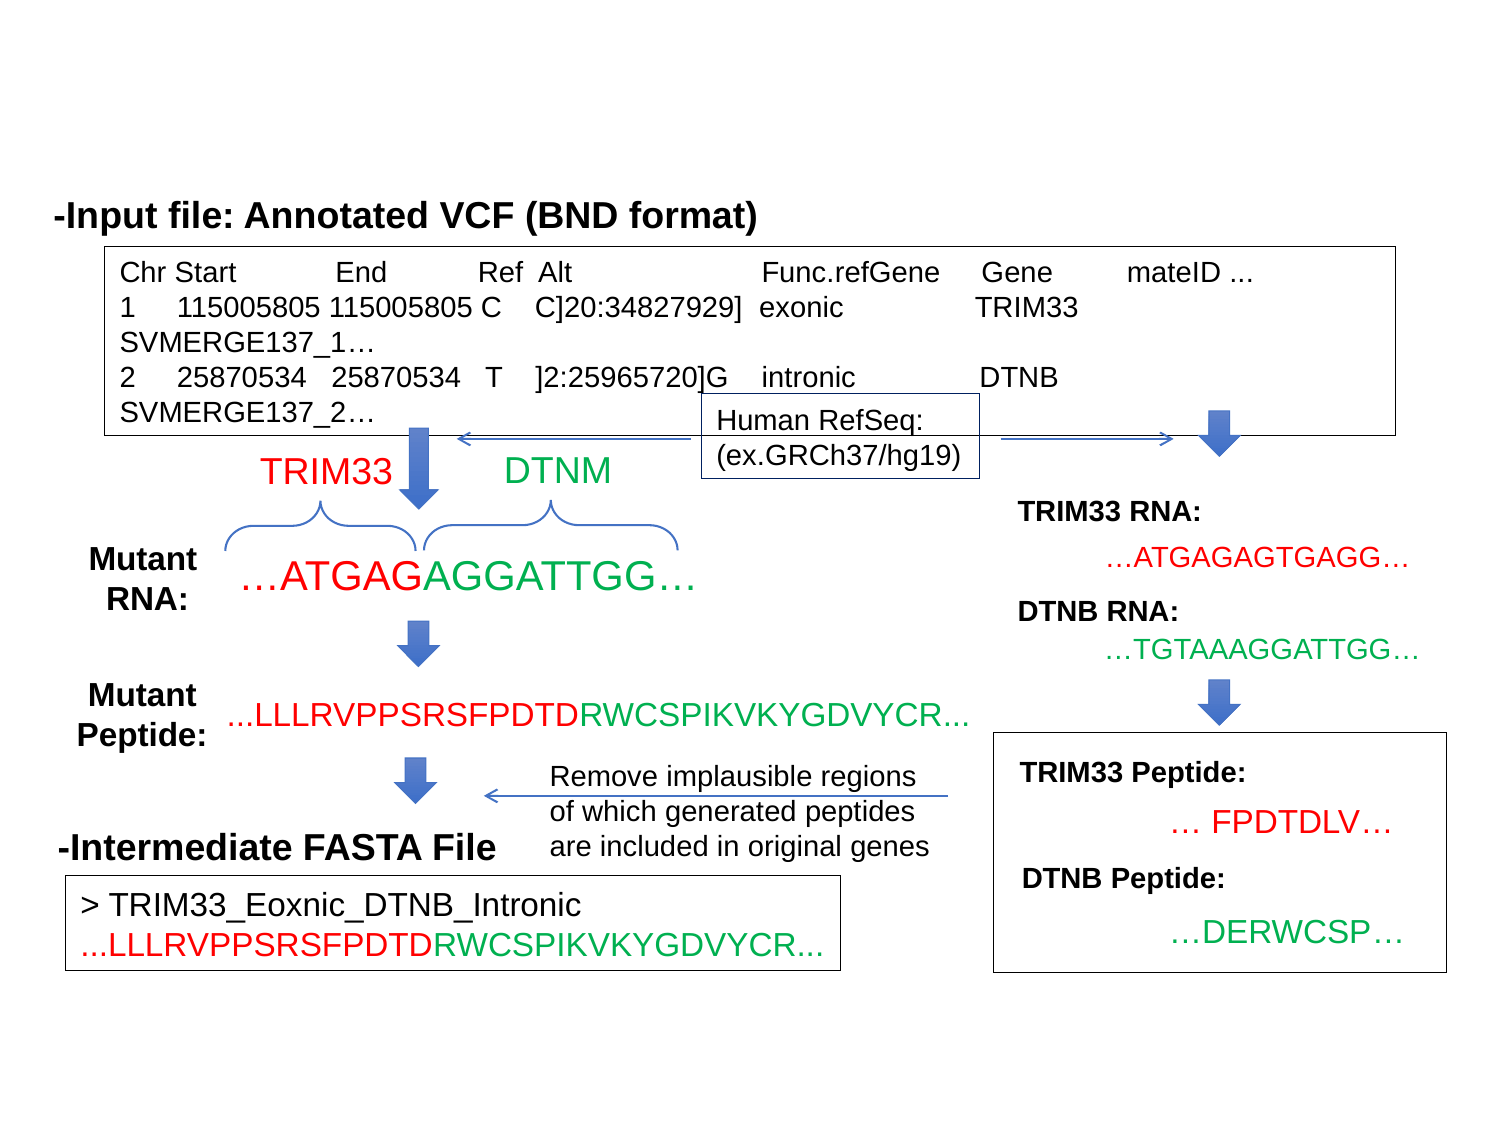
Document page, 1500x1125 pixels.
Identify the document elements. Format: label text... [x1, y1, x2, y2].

text_box Chr Start End Ref Alt Func.refGene Gene mateID ... 1 115005805 115005805 C C]20:34827929] exonic TRIM33 SVMERGE137_1… 2 25870534 25870534 T ]2:25965720]G intronic DTNB SVMERGE137_2… [104, 246, 1396, 436]
text_box DTNB RNA: [1002, 585, 1195, 635]
text_box [408, 427, 440, 510]
text_box Mutant Peptide: [61, 665, 223, 761]
text_box [1197, 410, 1242, 457]
text_box > TRIM33_Eoxnic_DTNB_Intronic ...LLLRVPPSRSFPDTDRWCSPIKVKYGDVYCR... [65, 875, 841, 971]
text_box [224, 500, 417, 552]
text_box [393, 757, 438, 805]
text_box -Input file: Annotated VCF (BND format) [38, 184, 774, 244]
text_box ...LLLRVPPSRSFPDTDRWCSPIKVKYGDVYCR... [223, 685, 987, 741]
text_box [993, 732, 1447, 973]
text_box …ATGAGAGGATTGG… [223, 541, 714, 606]
text_box Remove implausible regions of which generated peptides are included in original genes [534, 749, 950, 870]
text_box Mutant RNA: [73, 530, 222, 625]
text_box Human RefSeq: (ex.GRCh37/hg19) [701, 393, 980, 479]
text_box [396, 620, 441, 668]
text_box [422, 499, 679, 551]
text_box [1197, 679, 1242, 726]
text_box TRIM33 [245, 439, 408, 499]
text_box …ATGAGAGTGAGG… [1089, 530, 1426, 581]
text_box …TGTAAAGGATTGG… [1089, 622, 1436, 673]
text_box -Intermediate FASTA File [42, 815, 512, 875]
text_box DTNM [489, 440, 628, 499]
text_box TRIM33 RNA: [1002, 485, 1218, 535]
